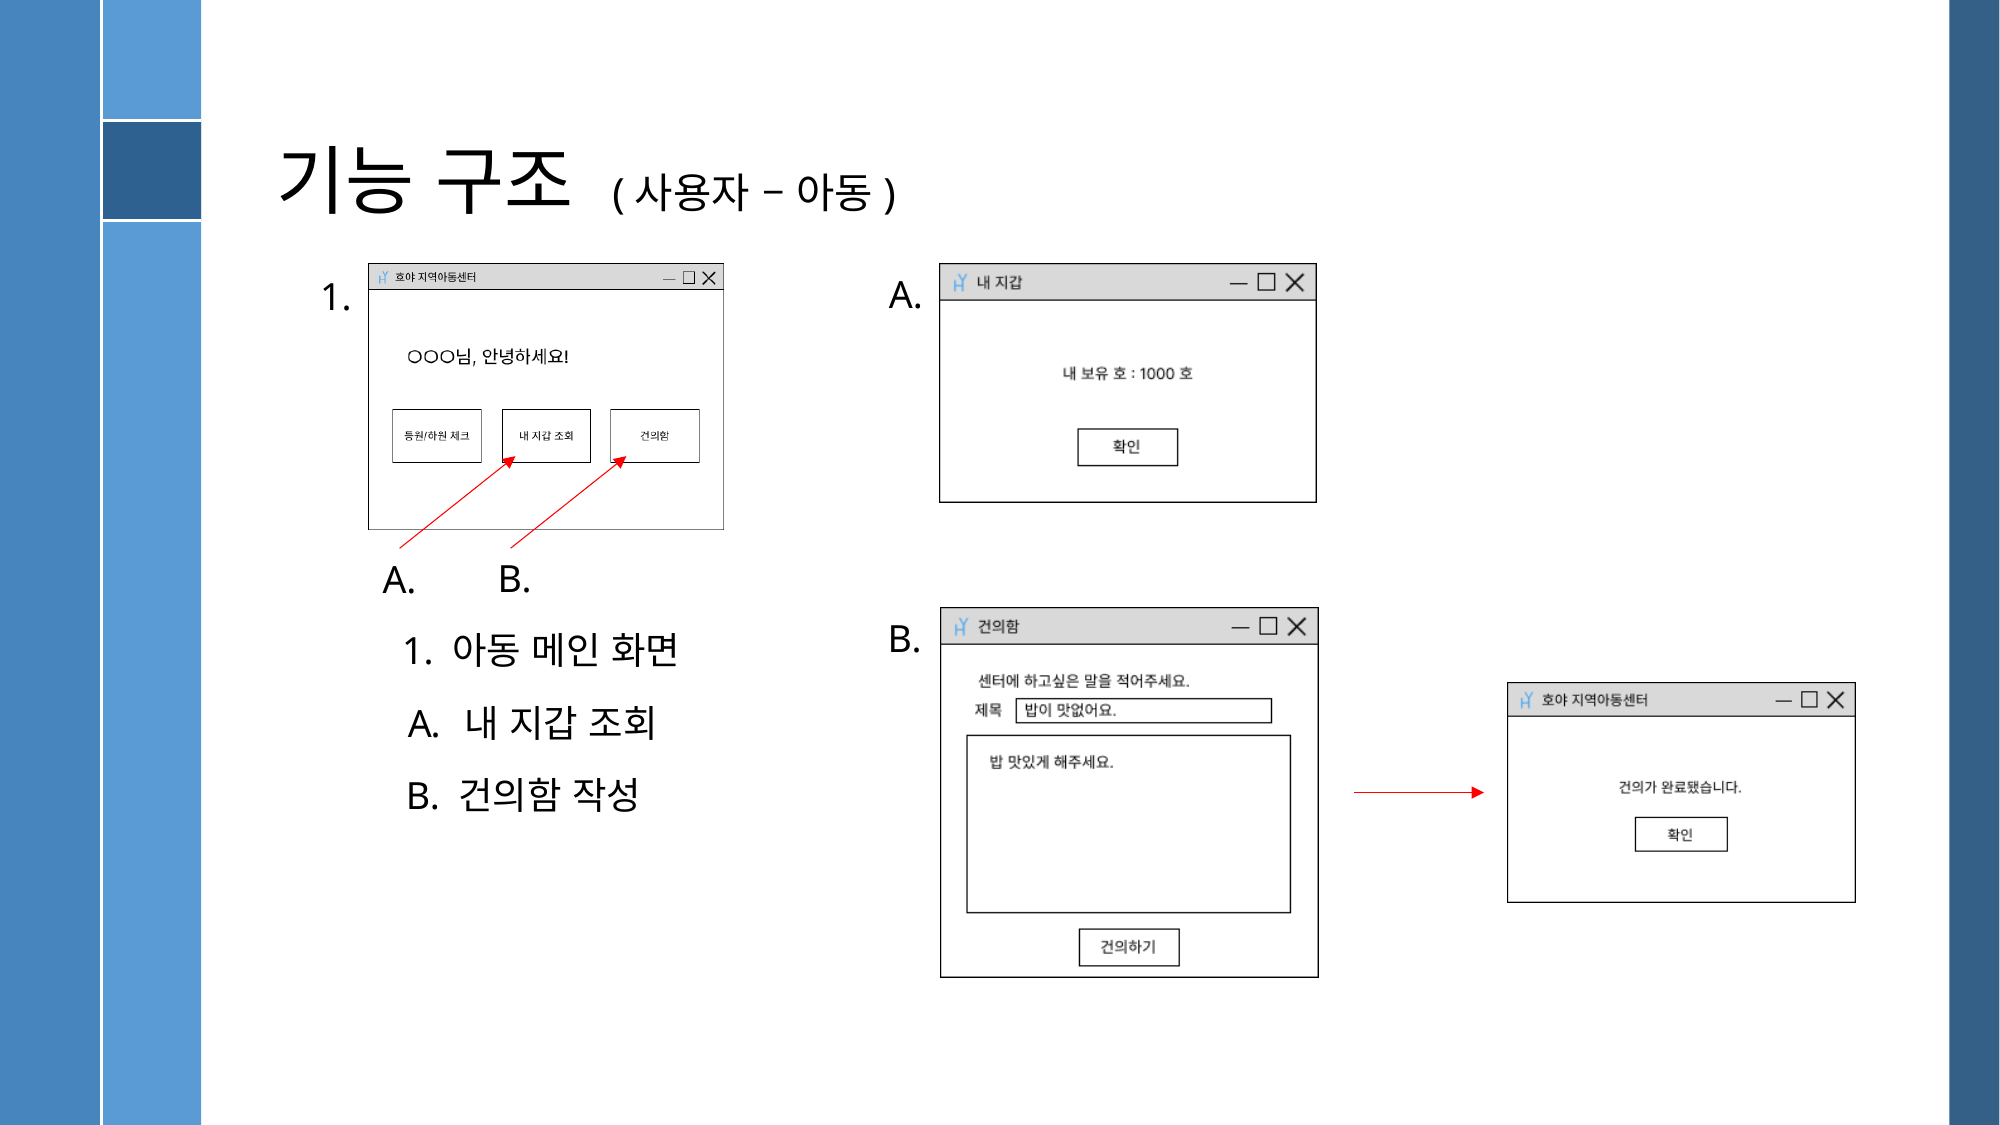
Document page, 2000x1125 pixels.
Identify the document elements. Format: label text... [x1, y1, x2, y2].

text_box 1. 아동 메인 화면 [387, 619, 695, 680]
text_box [510, 456, 627, 549]
text_box A. [874, 263, 938, 323]
picture [939, 263, 1318, 503]
text_box A. [367, 548, 432, 608]
text_box 1. [305, 265, 367, 326]
title 기능 구조 (사용자 – 아동) [261, 29, 1867, 233]
picture [940, 607, 1319, 978]
text_box B. [873, 607, 937, 668]
text_box B. 건의함 작성 [391, 764, 657, 825]
text_box 내 지갑 조회 [393, 692, 673, 753]
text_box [399, 456, 510, 549]
text_box B. [482, 549, 547, 608]
picture [1507, 682, 1856, 903]
picture [368, 263, 724, 531]
